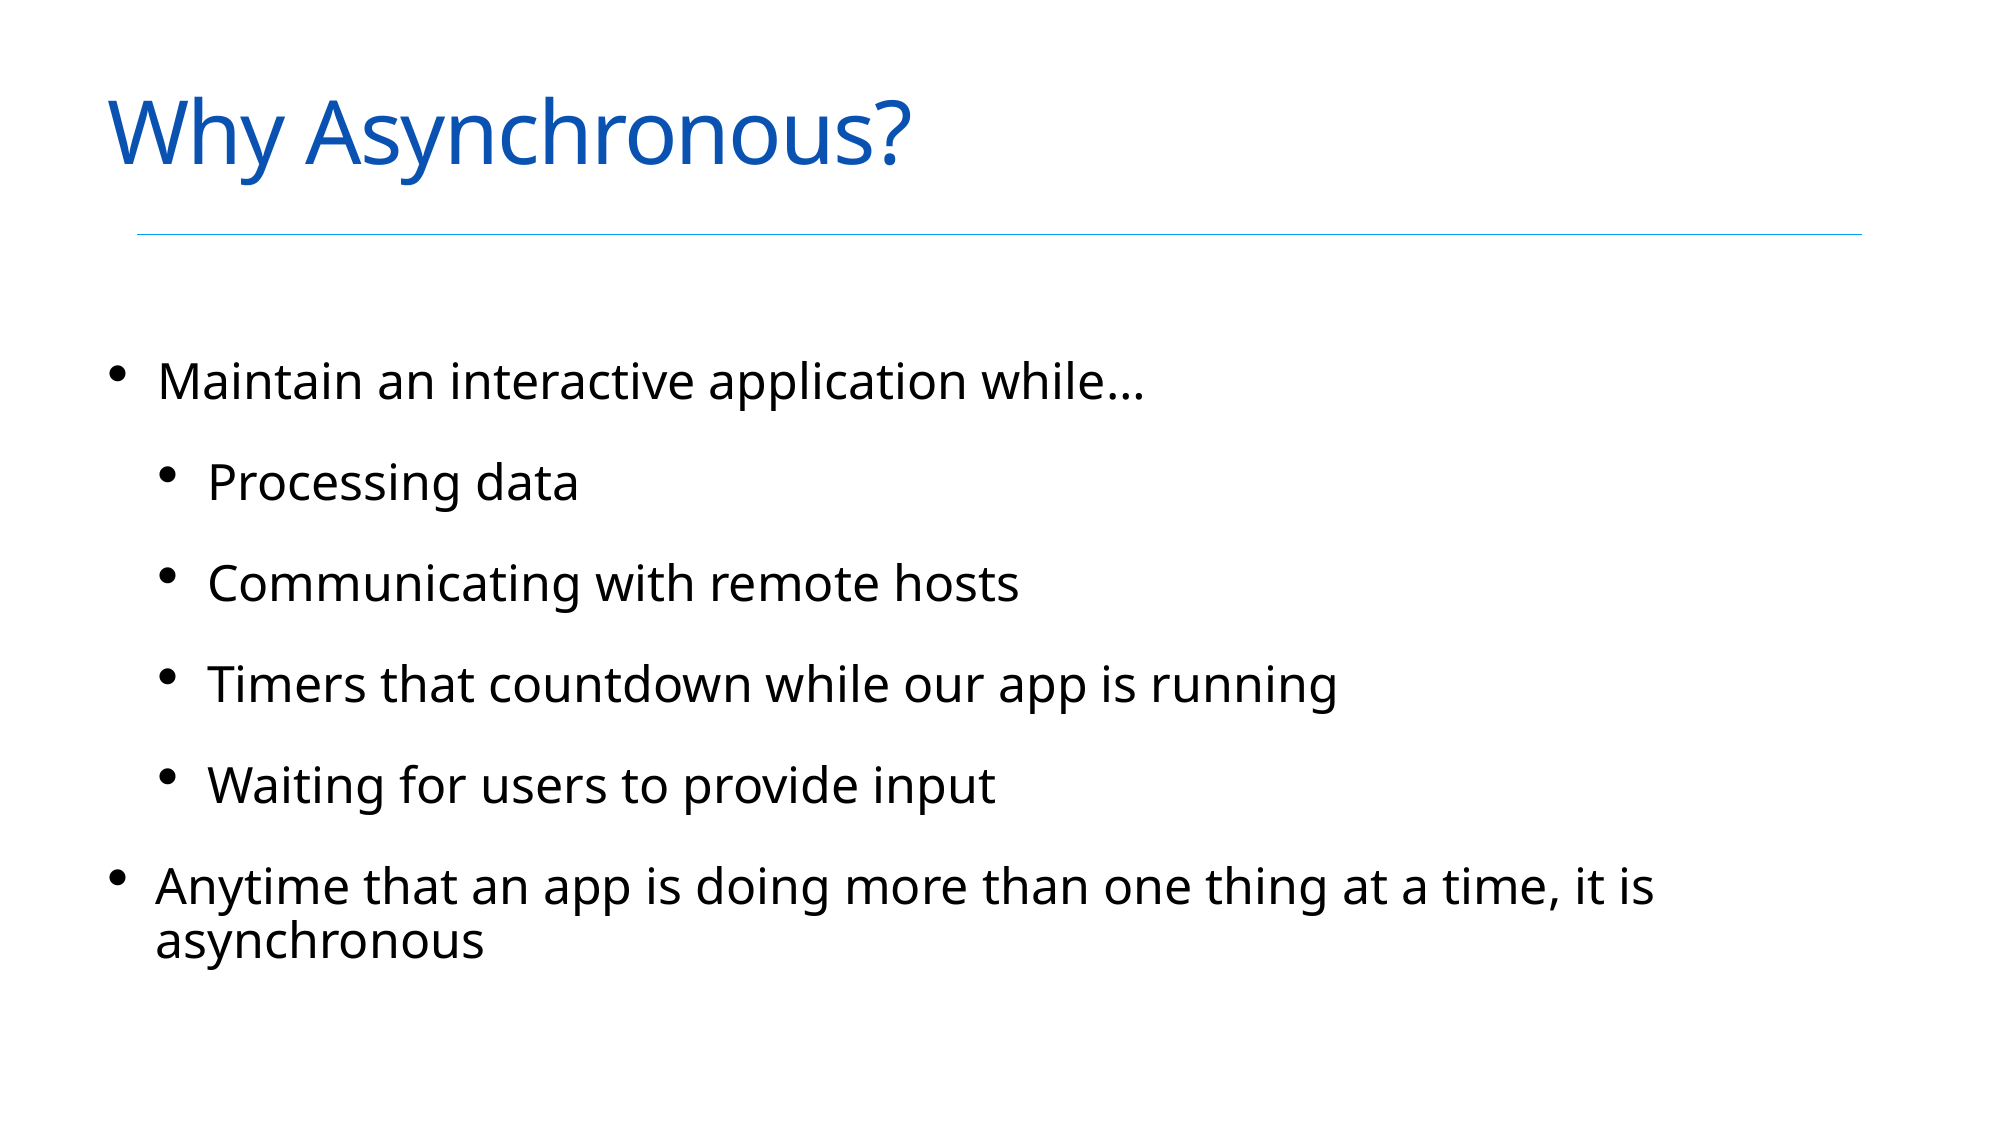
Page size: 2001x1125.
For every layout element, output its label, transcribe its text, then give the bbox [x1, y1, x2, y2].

title Why Asynchronous? [98, 87, 1902, 207]
list Maintain an interactive application while… Processing data Communicating with remote hosts Timers that countdown while our app is running Waiting for users to provide input Anytime that an app is doing more than one thing at a time, it is asynchronous [98, 347, 1902, 1027]
